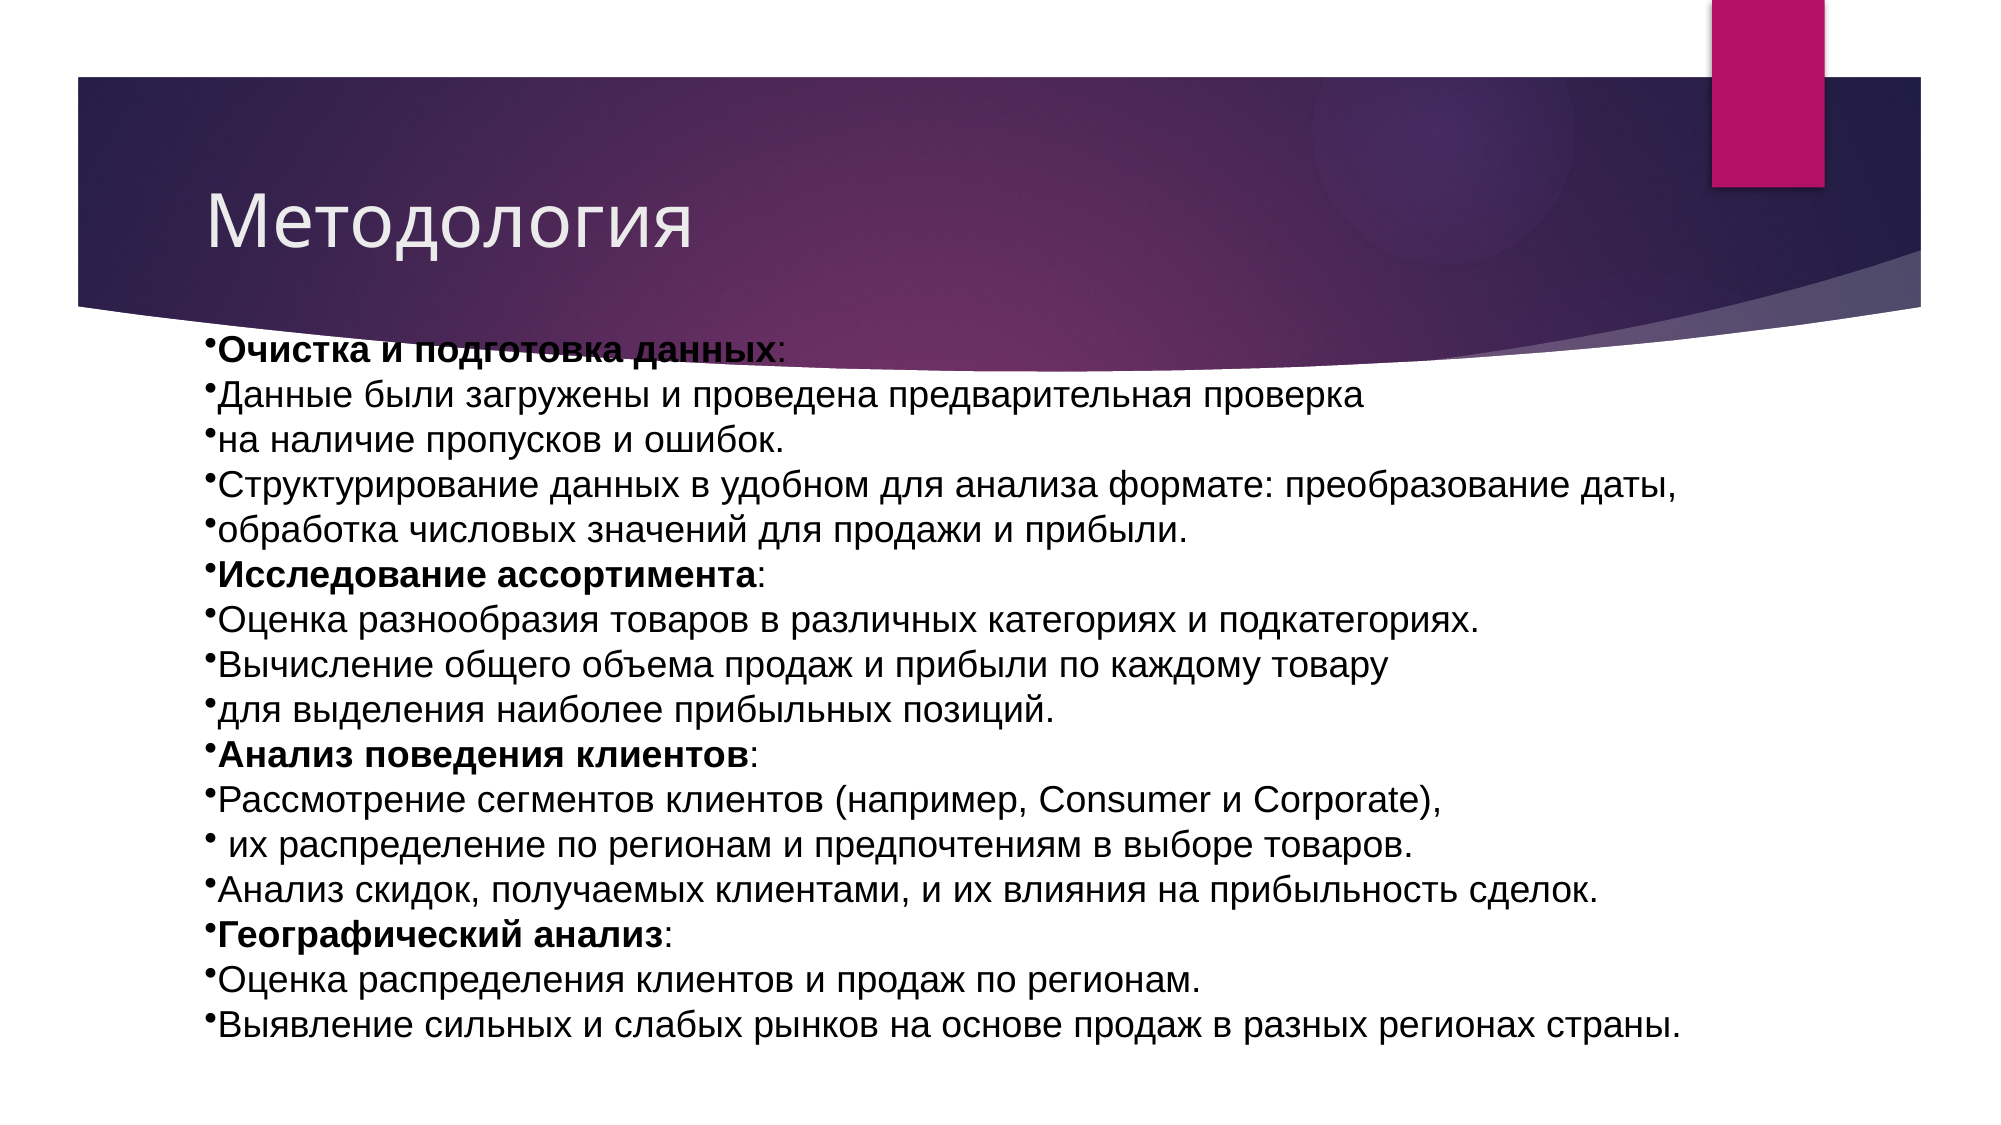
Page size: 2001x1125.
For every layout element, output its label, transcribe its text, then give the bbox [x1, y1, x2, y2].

title Методология [189, 159, 1627, 276]
list Очистка и подготовка данных: Данные были загружены и проведена предварительная проверка на наличие пропусков и ошибок. Структурирование данных в удобном для анализа формате: преобразование даты, обработка числовых значений для продажи и прибыли. Исследование ассортимента: Оценка разнообразия товаров в различных категориях и подкатегориях. Вычисление общего объема продаж и прибыли по каждому товару для выделения наиболее прибыльных позиций. Анализ поведения клиентов: Рассмотрение сегментов клиентов (например, Consumer и Corporate), их распределение по регионам и предпочтениям в выборе товаров. Анализ скидок, получаемых клиентами, и их влияния на прибыльность сделок. Географический анализ: Оценка распределения клиентов и продаж по регионам. Выявление сильных и слабых рынков на основе продаж в разных регионах страны. [189, 317, 1719, 1098]
